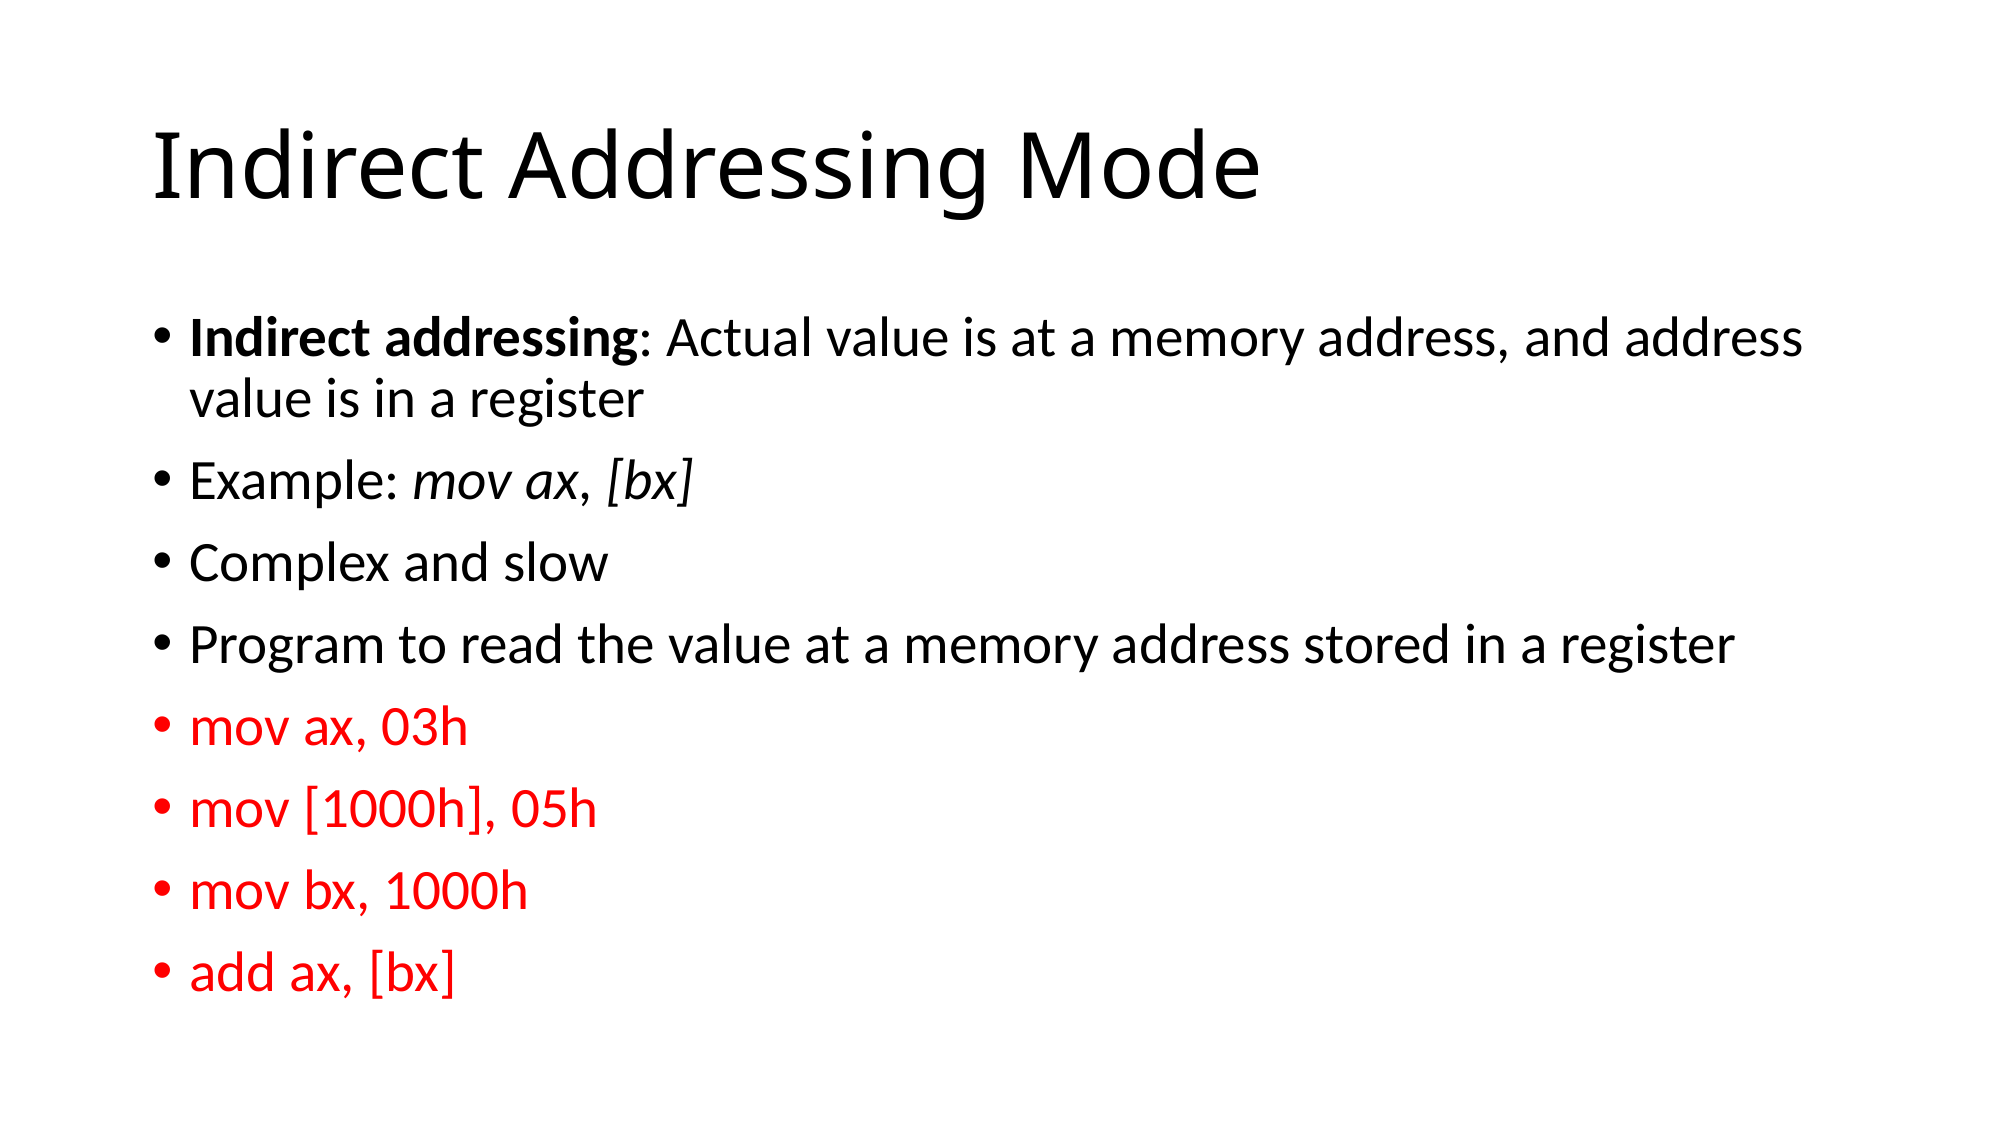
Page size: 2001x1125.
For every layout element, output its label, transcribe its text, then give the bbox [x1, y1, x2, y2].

title Indirect Addressing Mode [137, 59, 1863, 278]
list Indirect addressing: Actual value is at a memory address, and address value is in a register Example: mov ax, [bx] Complex and slow Program to read the value at a memory address stored in a register mov ax, 03h mov [1000h], 05h mov bx, 1000h add ax, [bx] [137, 299, 1863, 1014]
